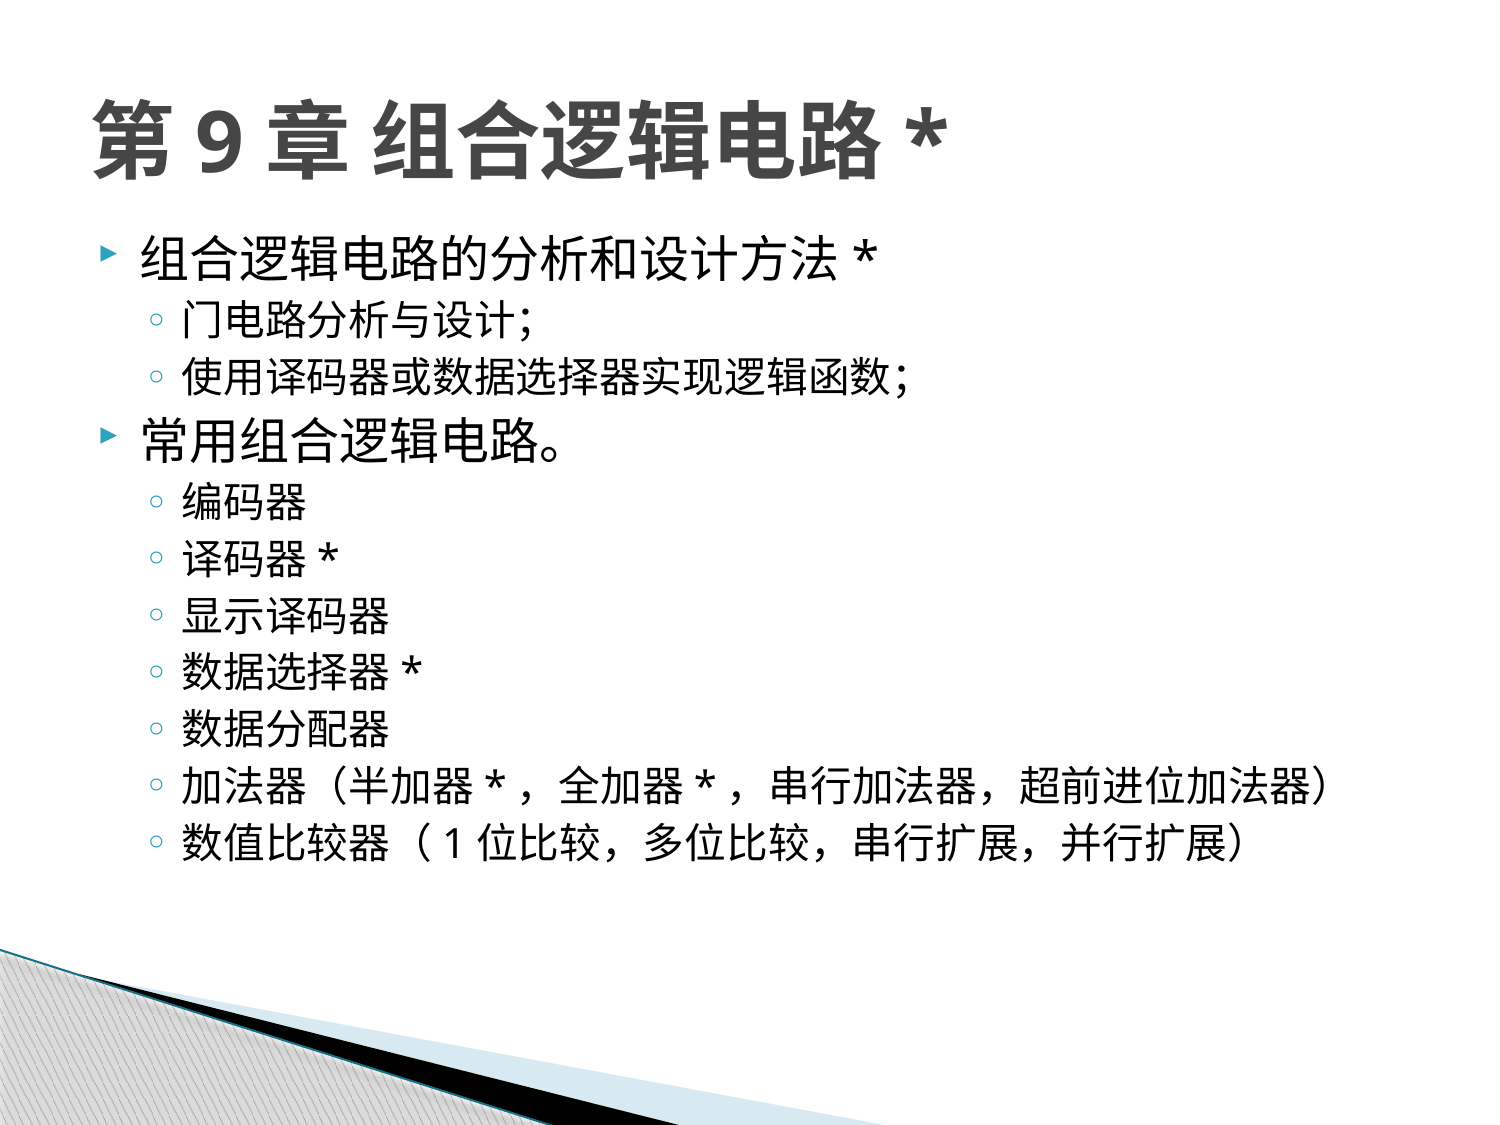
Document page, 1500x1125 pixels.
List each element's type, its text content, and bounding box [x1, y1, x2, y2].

title 第9章 组合逻辑电路* [75, 45, 1425, 233]
list 组合逻辑电路的分析和设计方法* 门电路分析与设计； 使用译码器或数据选择器实现逻辑函数； 常用组合逻辑电路。 编码器 译码器* 显示译码器 数据选择器* 数据分配器 加法器（半加器*，全加器*，串行加法器，超前进位加法器） 数值比较器（1位比较，多位比较，串行扩展，并行扩展） [64, 219, 1415, 963]
